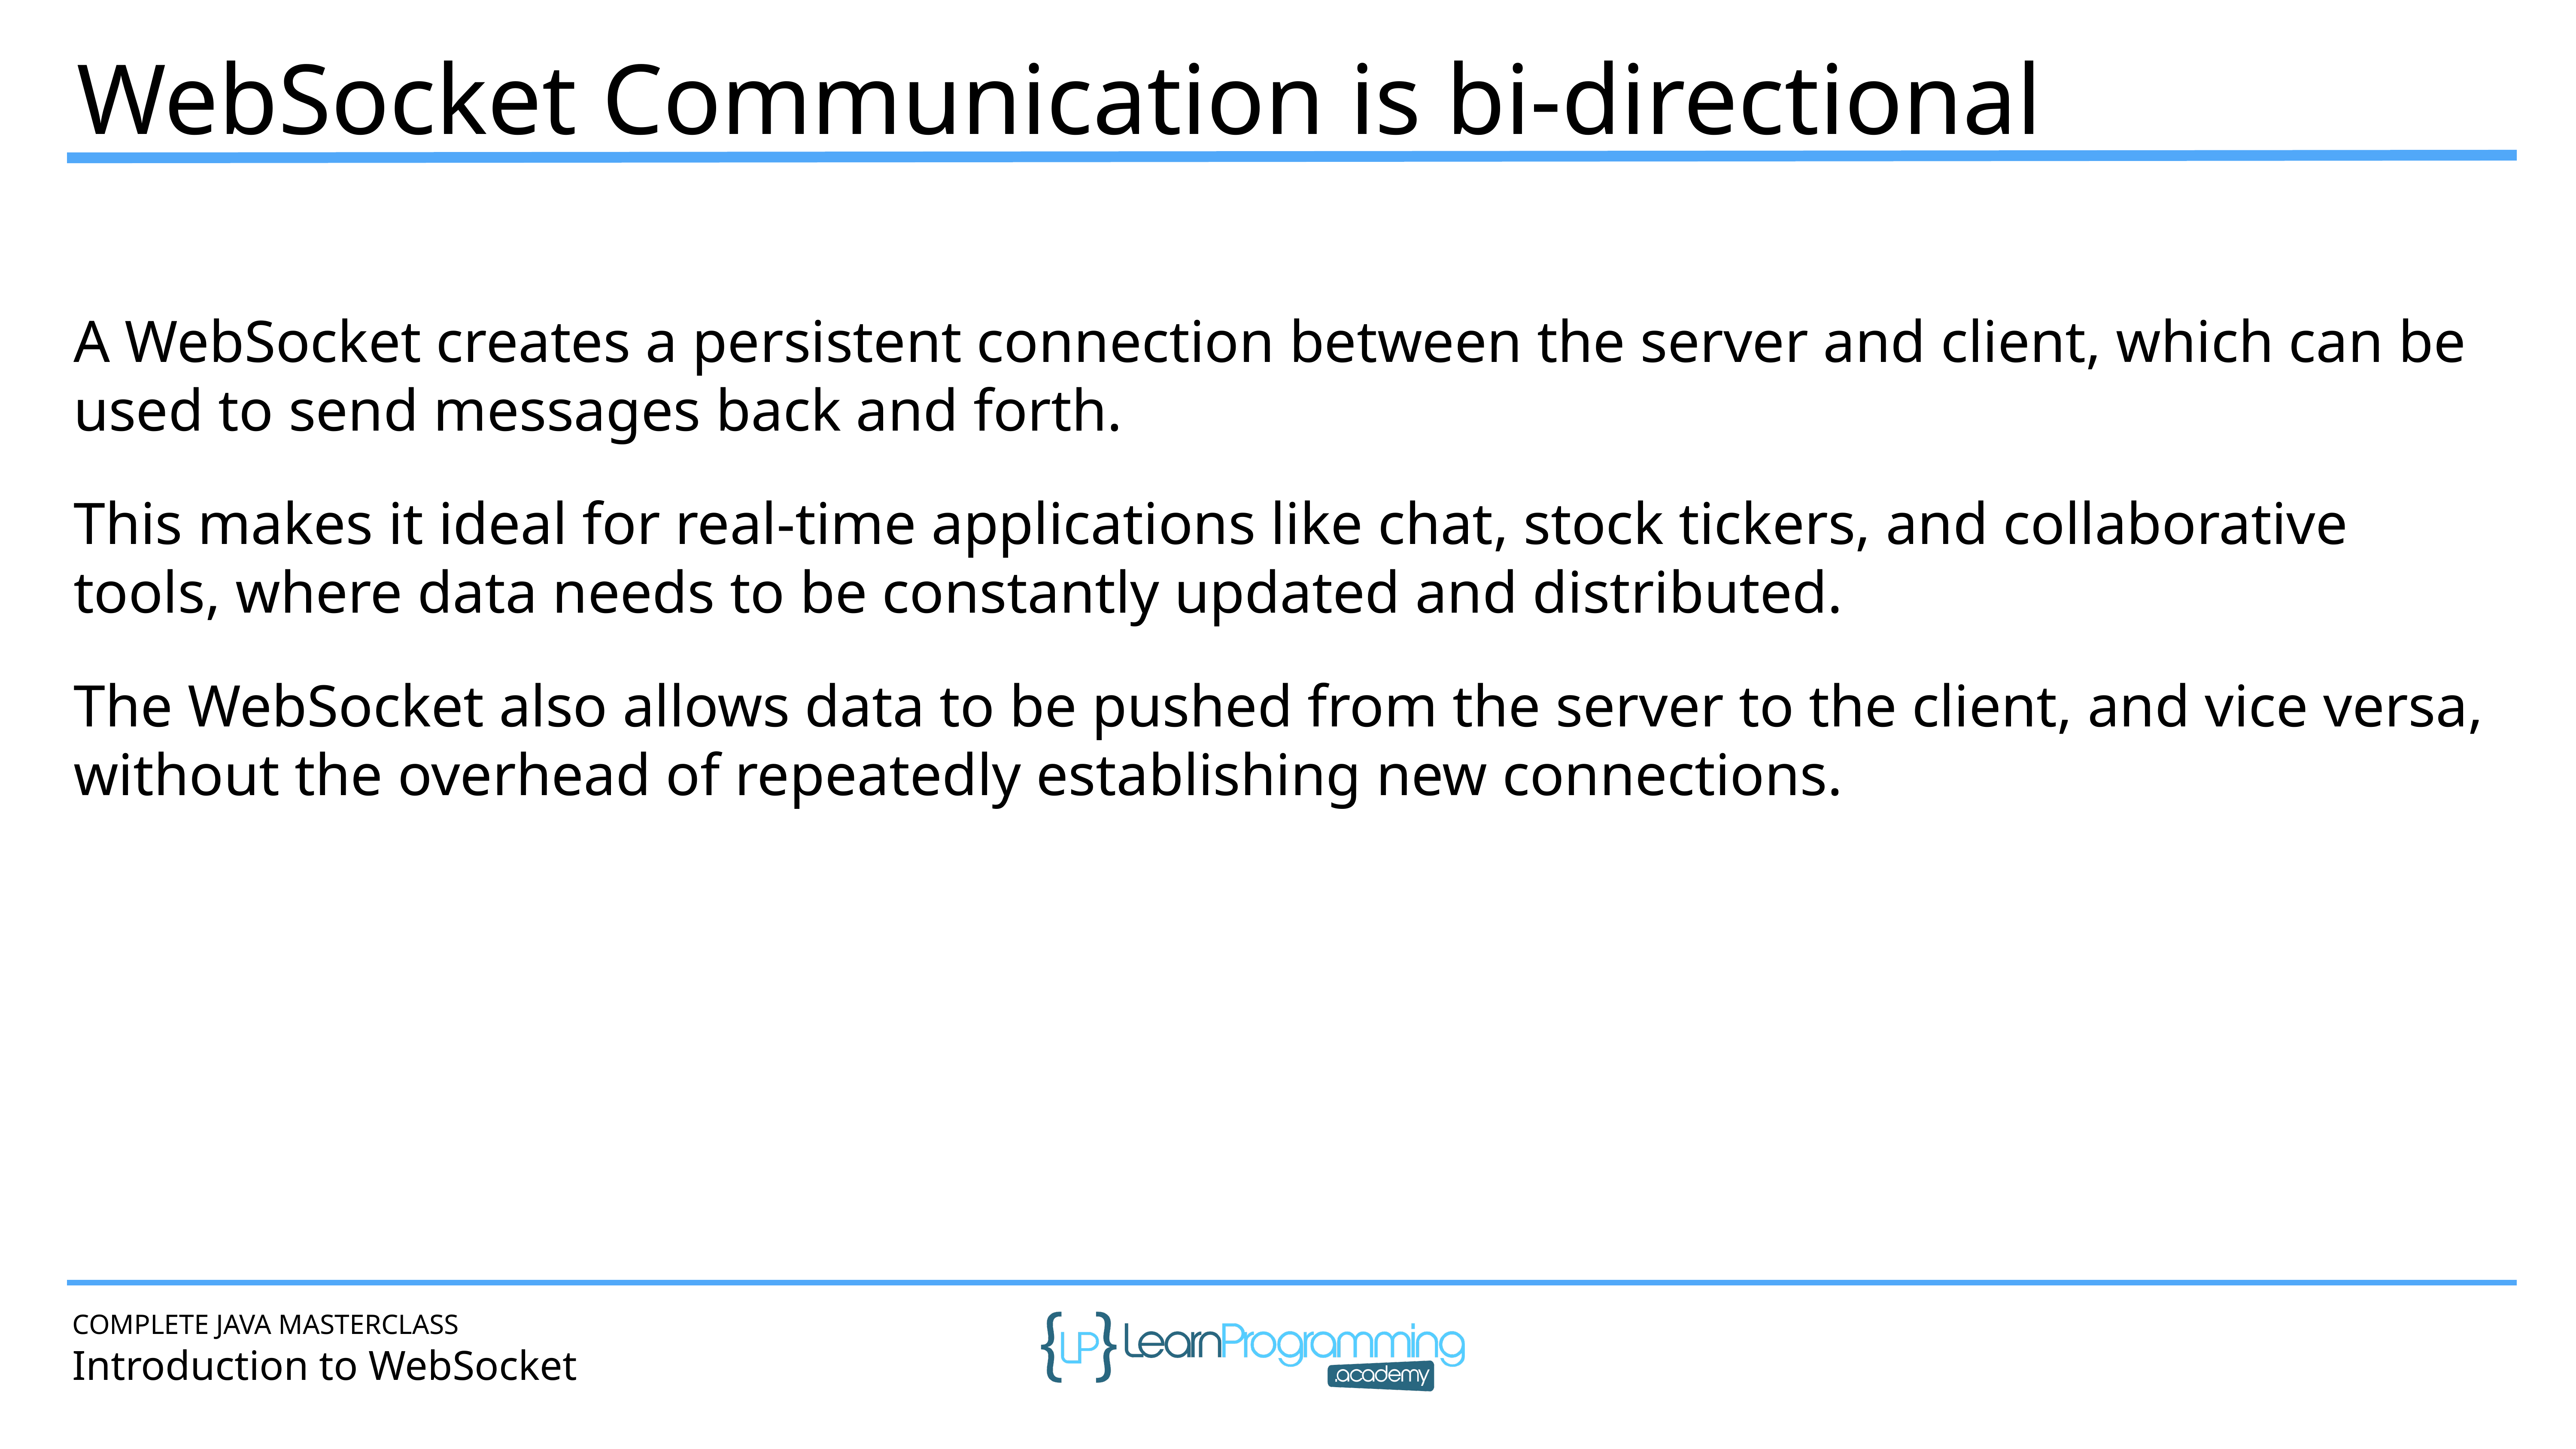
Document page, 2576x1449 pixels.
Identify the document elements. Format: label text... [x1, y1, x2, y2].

text_box A WebSocket creates a persistent connection between the server and client, which can be used to send messages back and forth. This makes it ideal for real-time applications like chat, stock tickers, and collaborative tools, where data needs to be constantly updated and distributed. The WebSocket also allows data to be pushed from the server to the client, and vice versa, without the overhead of repeatedly establishing new connections. [67, 301, 2517, 1139]
text_box WebSocket Communication is bi-directional [71, 32, 2048, 159]
picture [1032, 1302, 1477, 1400]
text_box COMPLETE JAVA MASTERCLASS Introduction to WebSocket [67, 1302, 1030, 1394]
